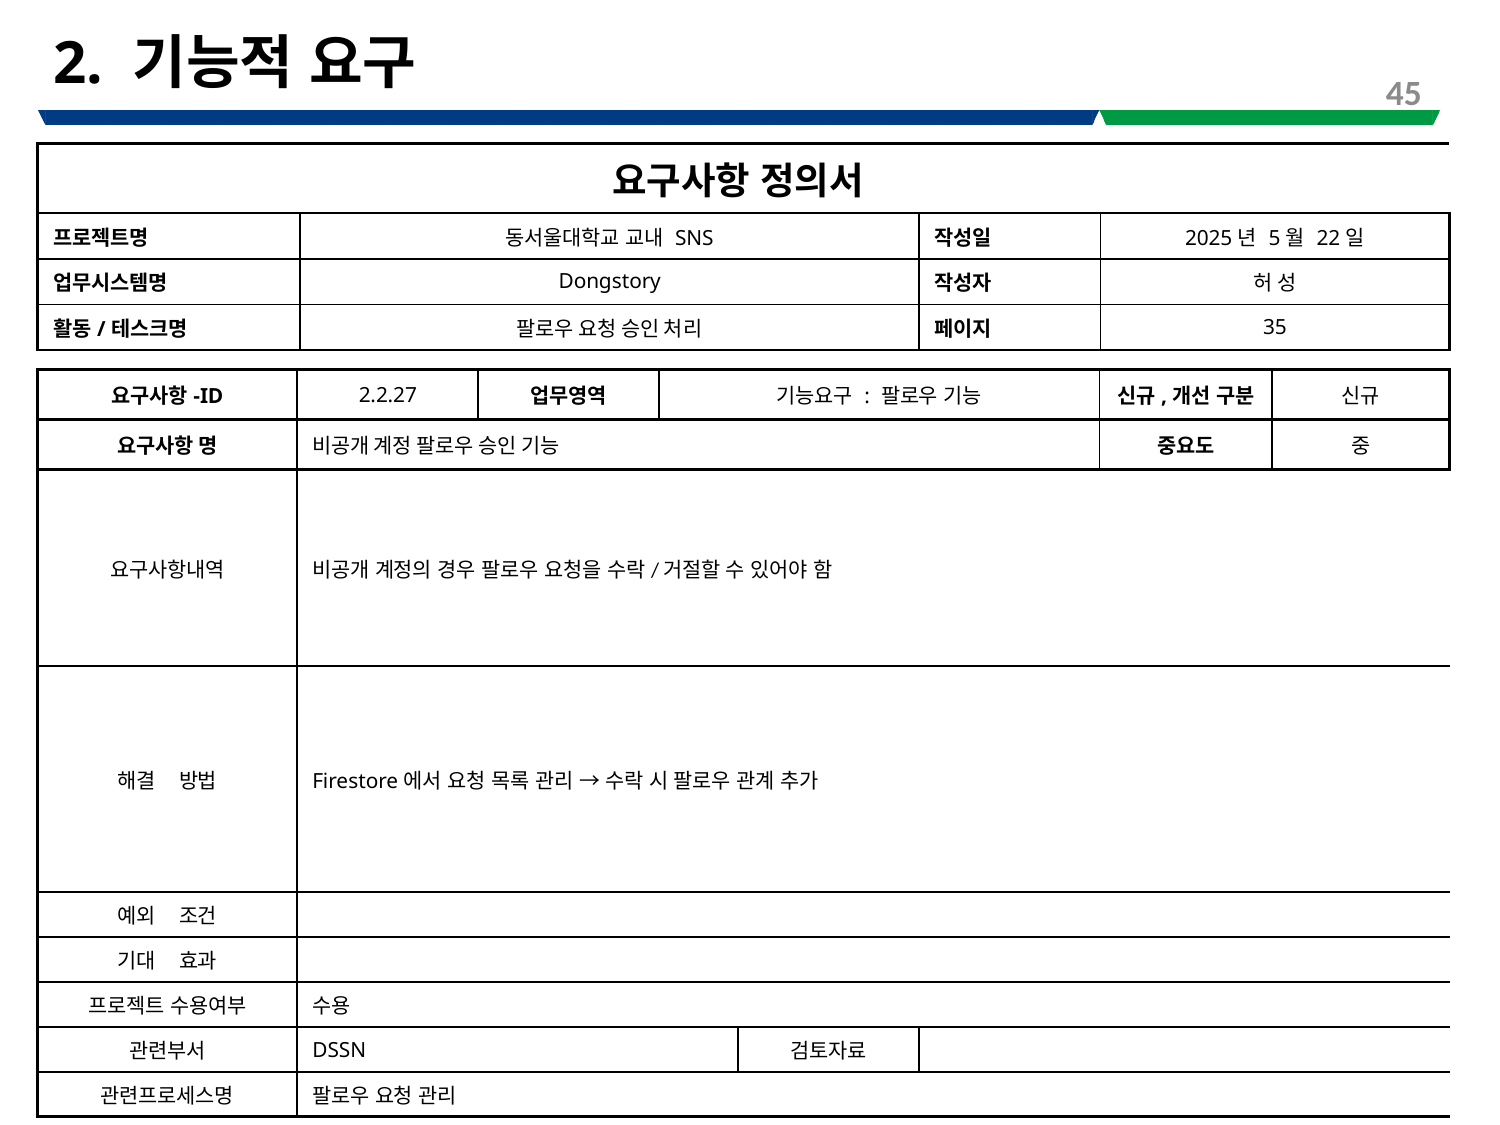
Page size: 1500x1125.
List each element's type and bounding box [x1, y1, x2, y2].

table_cell [39, 893, 296, 936]
table_cell [1273, 421, 1448, 468]
table_header [39, 371, 296, 418]
table_cell [39, 1028, 296, 1071]
table_cell [39, 471, 296, 665]
table_header [479, 371, 658, 418]
table_cell [39, 214, 299, 258]
table_header [660, 371, 1099, 418]
table_cell [298, 471, 1450, 665]
table_header [39, 145, 1449, 212]
table_cell [39, 260, 299, 304]
table_cell [920, 214, 1100, 258]
table_cell [1101, 260, 1448, 304]
table_cell [1101, 305, 1448, 349]
table_cell [39, 667, 296, 891]
table_cell [39, 1073, 296, 1115]
table_cell [298, 421, 1099, 468]
table_cell [39, 421, 296, 468]
table_cell [301, 260, 918, 304]
table_cell [1101, 214, 1448, 258]
table_header [1273, 371, 1448, 418]
table_cell [39, 305, 299, 349]
picture [38, 110, 1440, 125]
table_cell [298, 667, 1450, 891]
table_cell [298, 983, 1450, 1026]
title [38, 31, 843, 97]
table_cell [1100, 421, 1271, 468]
table_cell [739, 1028, 918, 1071]
table_cell [298, 1073, 1450, 1115]
table_cell [298, 1028, 737, 1071]
table_cell [39, 983, 296, 1026]
table_header [298, 371, 477, 418]
table_cell [920, 1028, 1450, 1071]
table_cell [298, 893, 1450, 936]
table_cell [301, 305, 918, 349]
table_cell [301, 214, 918, 258]
table_cell [39, 938, 296, 981]
table_cell [298, 938, 1450, 981]
slide_number [1193, 61, 1437, 121]
table_cell [920, 305, 1100, 349]
table_header [1100, 371, 1271, 418]
table_cell [920, 260, 1100, 304]
